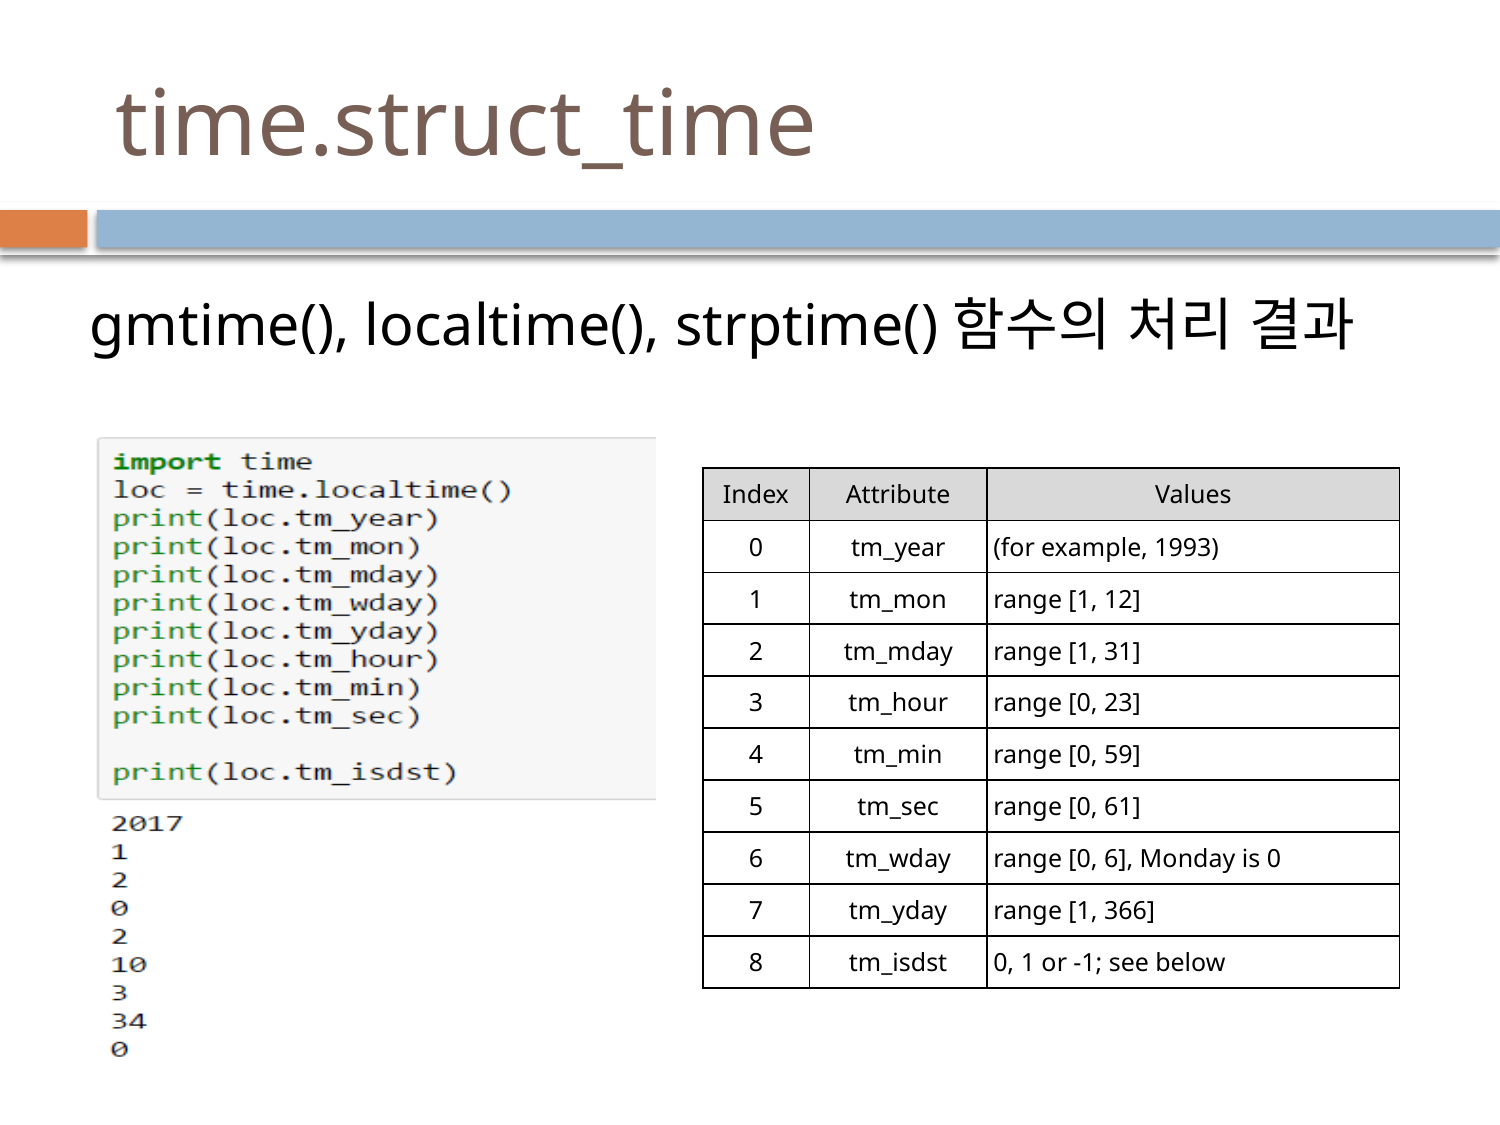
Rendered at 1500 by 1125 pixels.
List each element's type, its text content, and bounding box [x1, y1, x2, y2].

table_cell range [0, 23] [988, 677, 1399, 727]
table_cell tm_min [810, 729, 986, 779]
table_cell tm_hour [810, 677, 986, 727]
table_cell 5 [704, 781, 809, 831]
table_cell tm_yday [810, 885, 986, 935]
table_cell range [0, 6], Monday is 0 [988, 833, 1399, 883]
picture [88, 432, 656, 1077]
table_cell 0 [704, 521, 809, 572]
table_cell (for example, 1993) [988, 521, 1399, 572]
table_cell tm_mday [810, 625, 986, 675]
table_cell range [1, 12] [988, 573, 1399, 623]
table_cell 3 [704, 677, 809, 727]
table_cell 1 [704, 573, 809, 623]
table_cell range [1, 366] [988, 885, 1399, 935]
table_cell tm_isdst [810, 937, 986, 987]
table_cell 7 [704, 885, 809, 935]
list gmtime(), localtime(), strptime()함수의 처리 결과 [75, 267, 1425, 386]
table_cell 6 [704, 833, 809, 883]
table_cell tm_wday [810, 833, 986, 883]
table_cell 0, 1 or -1; see below [988, 937, 1399, 987]
table_cell 8 [704, 937, 809, 987]
table_header Attribute [810, 469, 986, 520]
table_cell range [0, 61] [988, 781, 1399, 831]
table_cell 2 [704, 625, 809, 675]
table_cell range [1, 31] [988, 625, 1399, 675]
table_header Index [704, 469, 809, 520]
table_cell tm_sec [810, 781, 986, 831]
title time.struct_time [100, 37, 1438, 200]
table_cell 4 [704, 729, 809, 779]
table_cell tm_year [810, 521, 986, 572]
table_header Values [988, 469, 1399, 520]
table_cell range [0, 59] [988, 729, 1399, 779]
table_cell tm_mon [810, 573, 986, 623]
